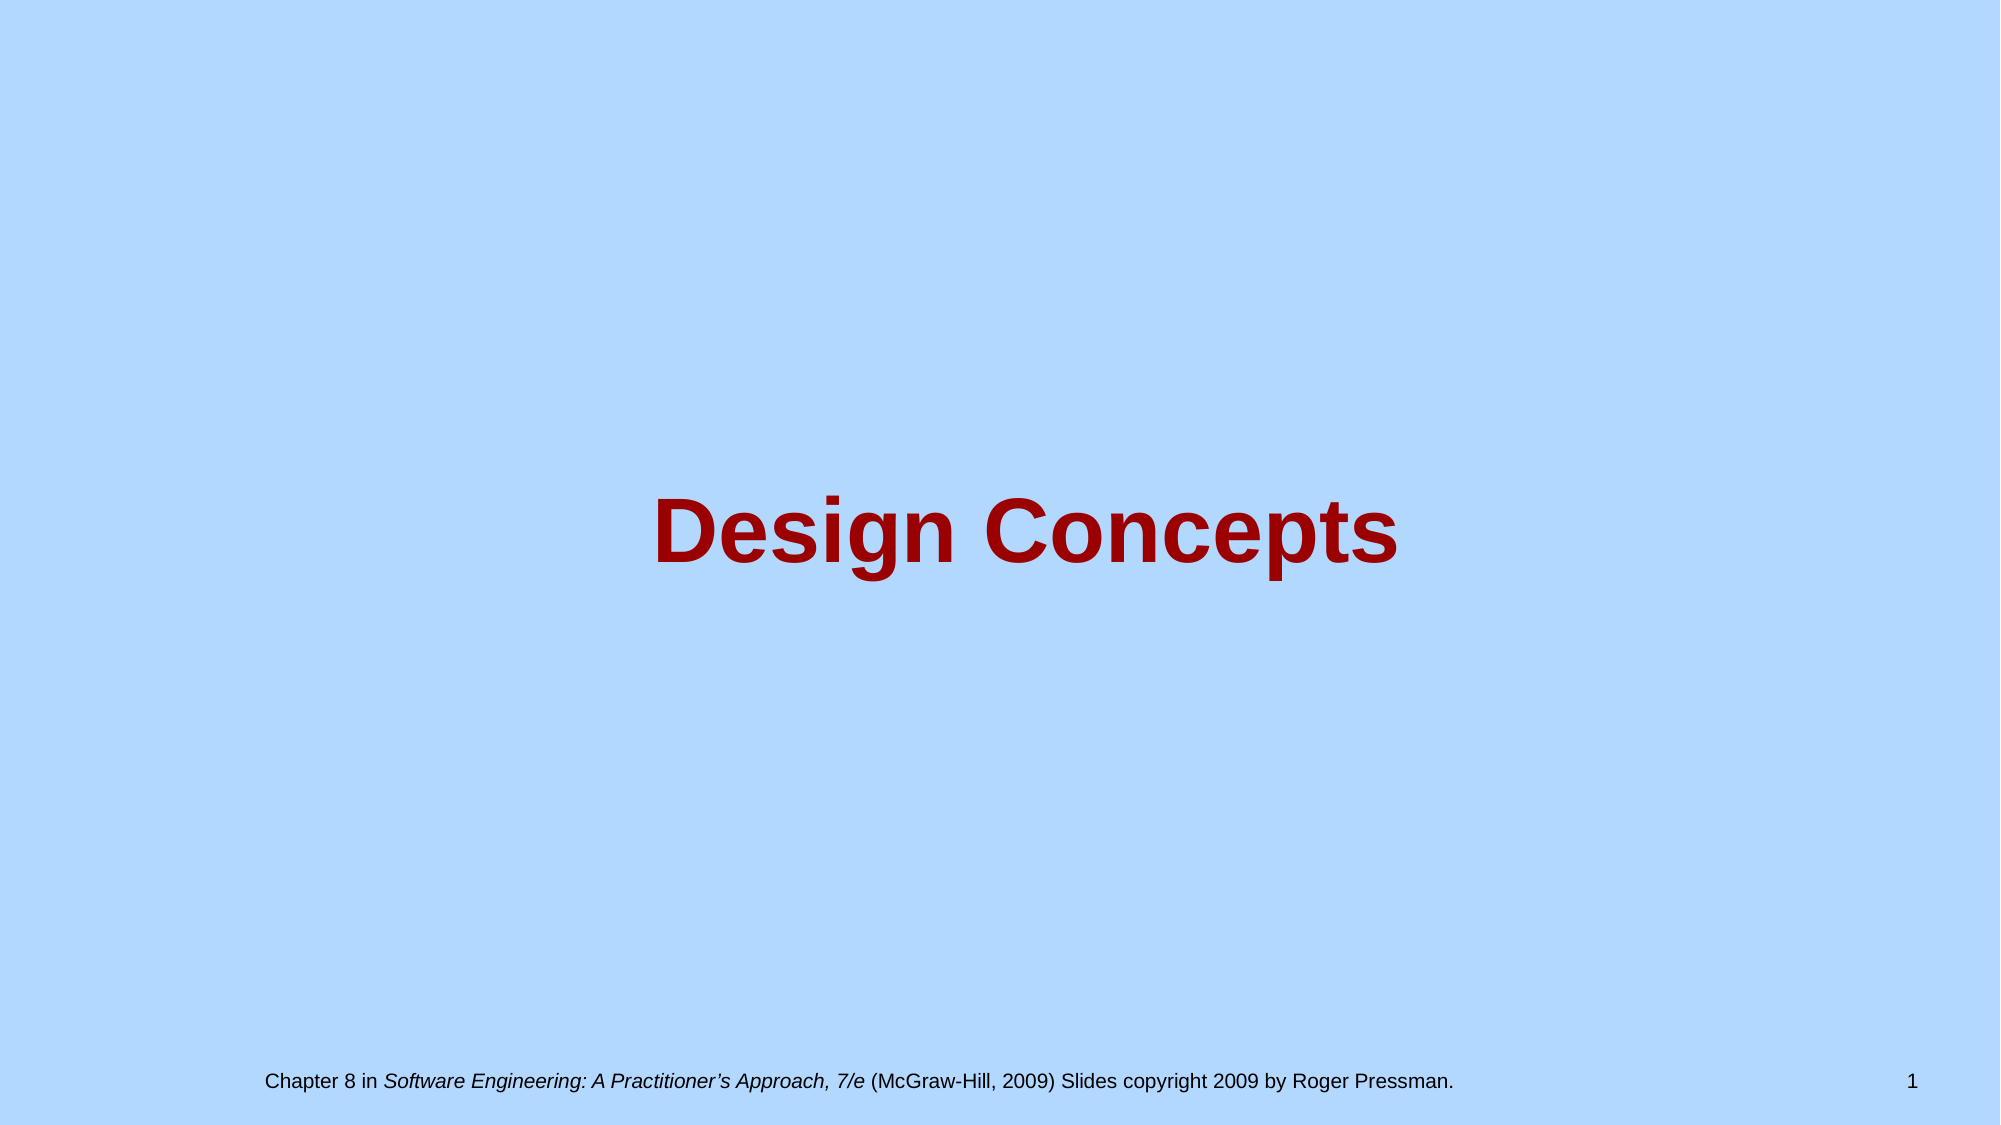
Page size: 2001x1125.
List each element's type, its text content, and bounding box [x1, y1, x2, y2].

footer Chapter 8 in Software Engineering: A Practitioner’s Approach, 7/e (McGraw-Hill, 2009) Slides copyright 2009 by Roger Pressman. [249, 1050, 1538, 1100]
list Design Concepts [637, 463, 1469, 662]
slide_number 1 [1650, 1025, 1934, 1100]
